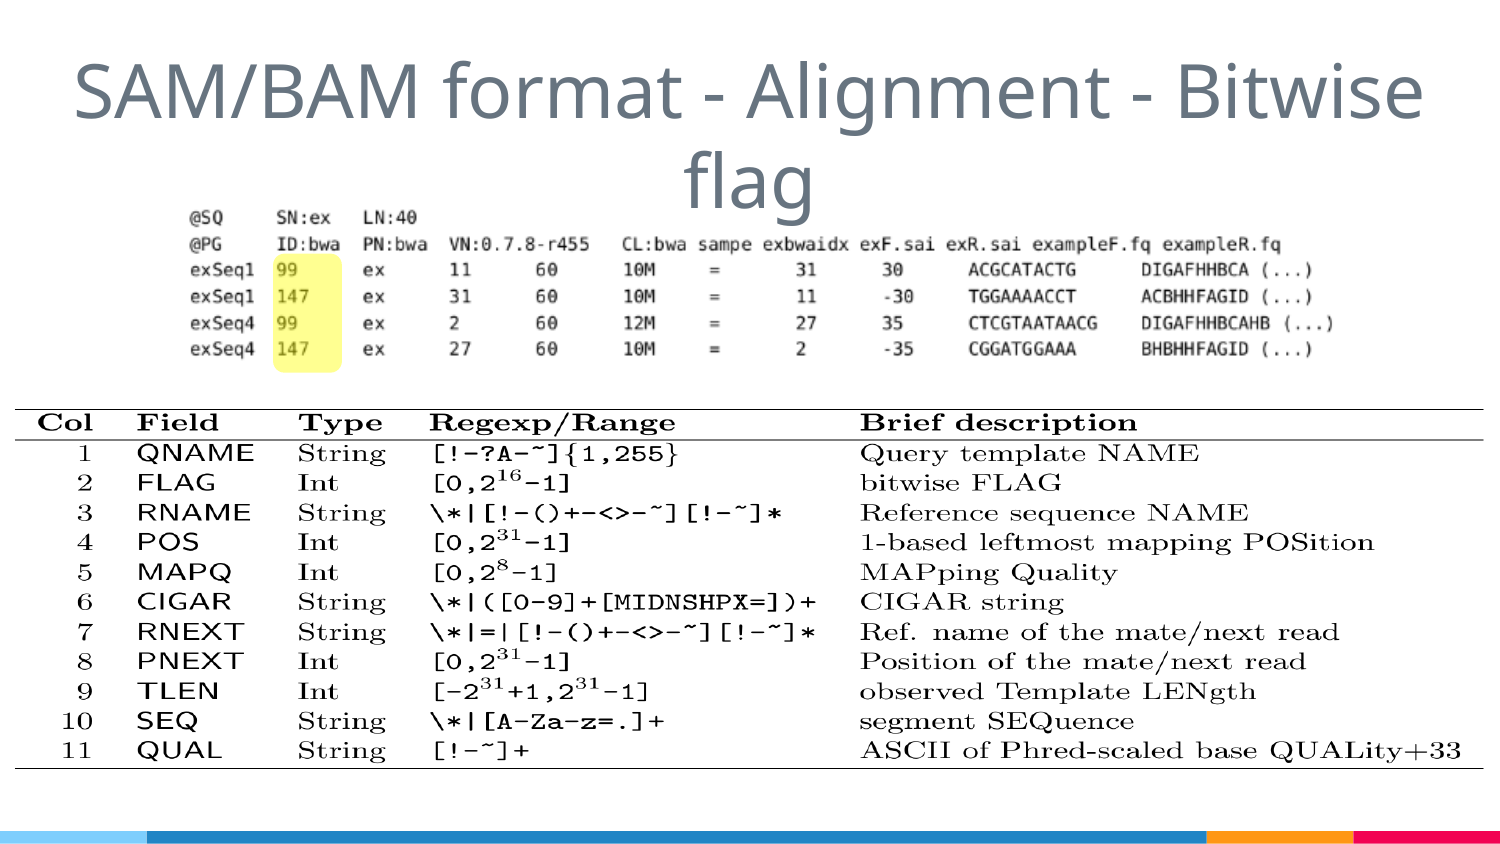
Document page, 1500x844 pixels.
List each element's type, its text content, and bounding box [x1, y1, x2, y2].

picture [182, 195, 1343, 373]
title SAM/BAM format - Alignment - Bitwise flag [0, 37, 1500, 179]
picture [0, 397, 1499, 779]
